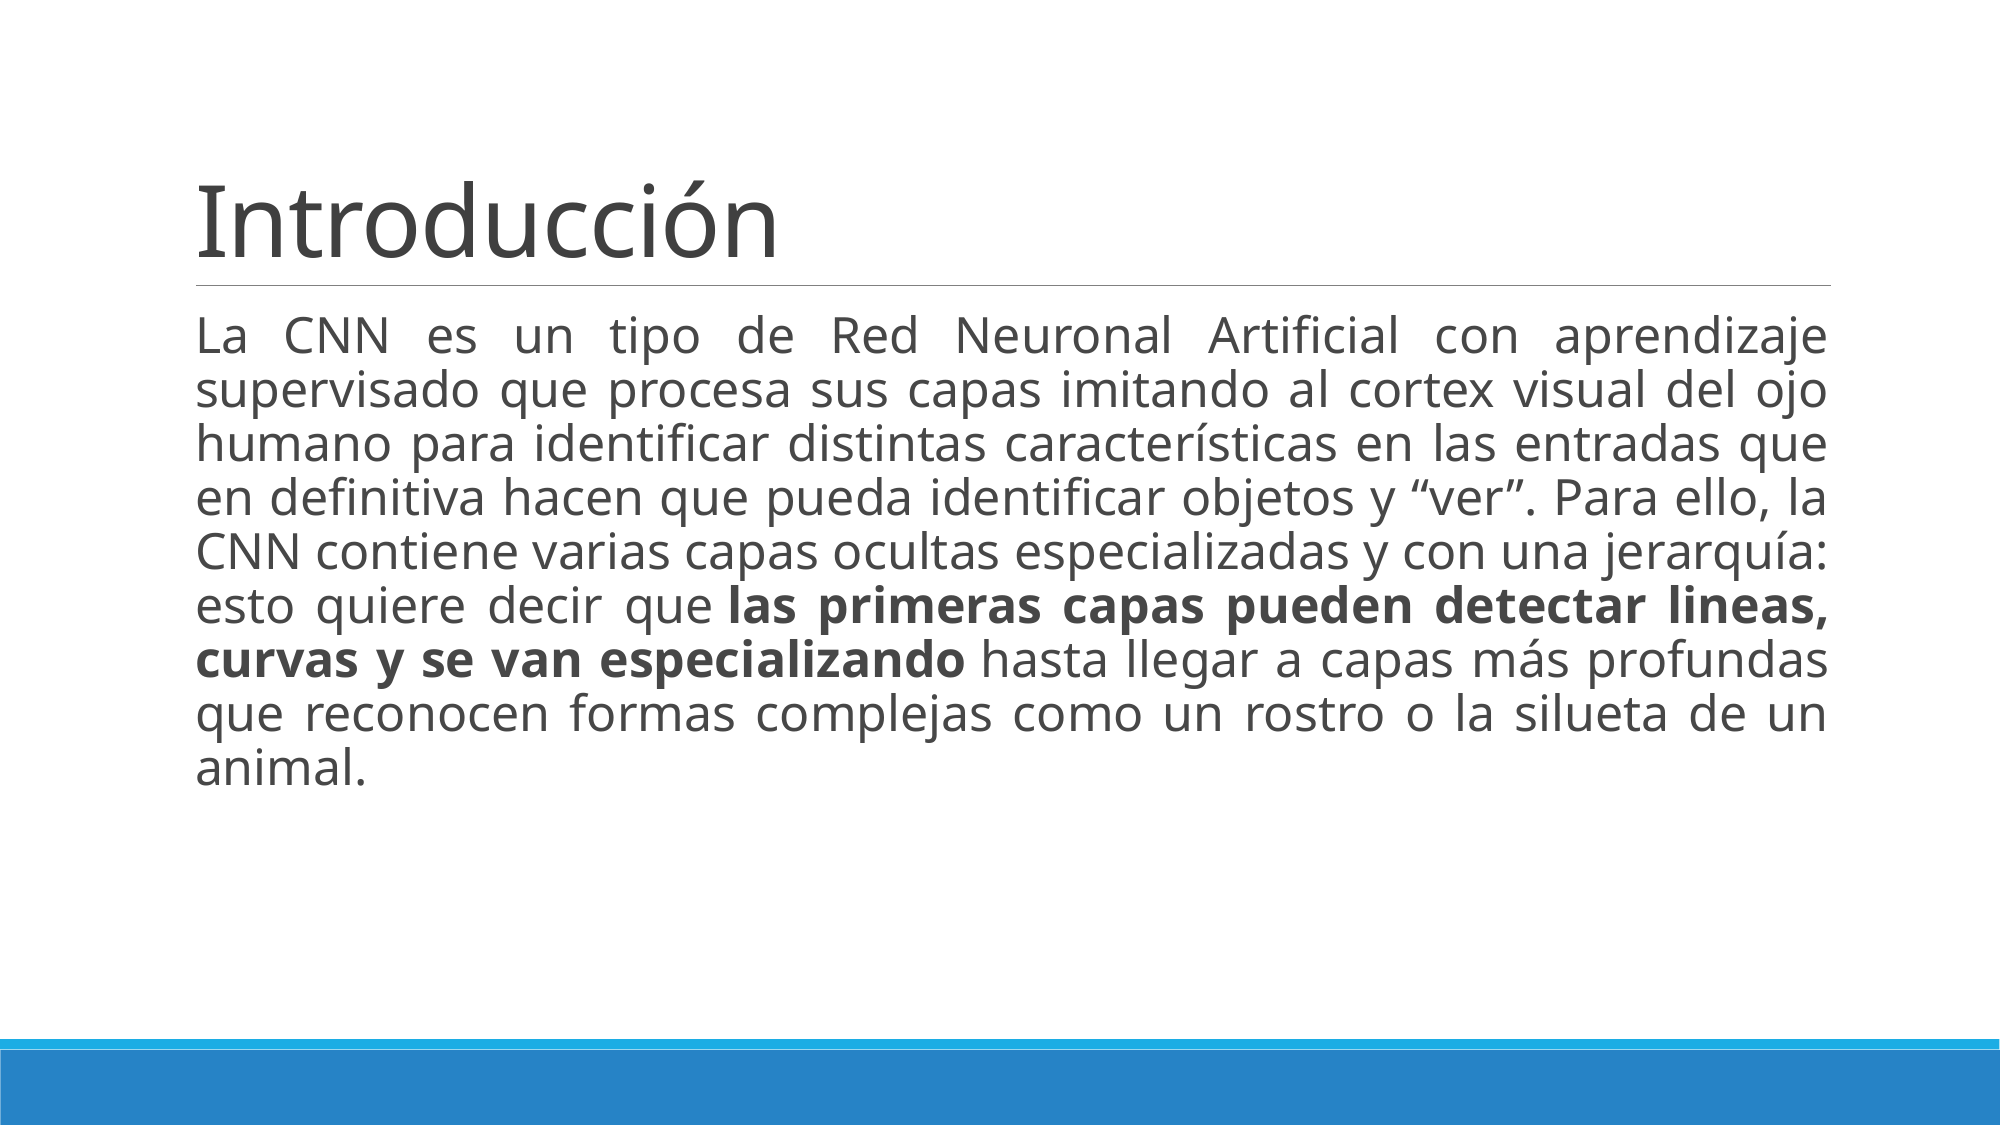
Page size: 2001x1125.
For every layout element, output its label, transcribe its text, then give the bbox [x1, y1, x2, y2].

title Introducción [180, 47, 1830, 285]
list La CNN es un tipo de Red Neuronal Artificial con aprendizaje supervisado que procesa sus capas imitando al cortex visual del ojo humano para identificar distintas características en las entradas que en definitiva hacen que pueda identificar objetos y “ver”. Para ello, la CNN contiene varias capas ocultas especializadas y con una jerarquía: esto quiere decir que las primeras capas pueden detectar lineas, curvas y se van especializando hasta llegar a capas más profundas que reconocen formas complejas como un rostro o la silueta de un animal. [180, 302, 1830, 963]
